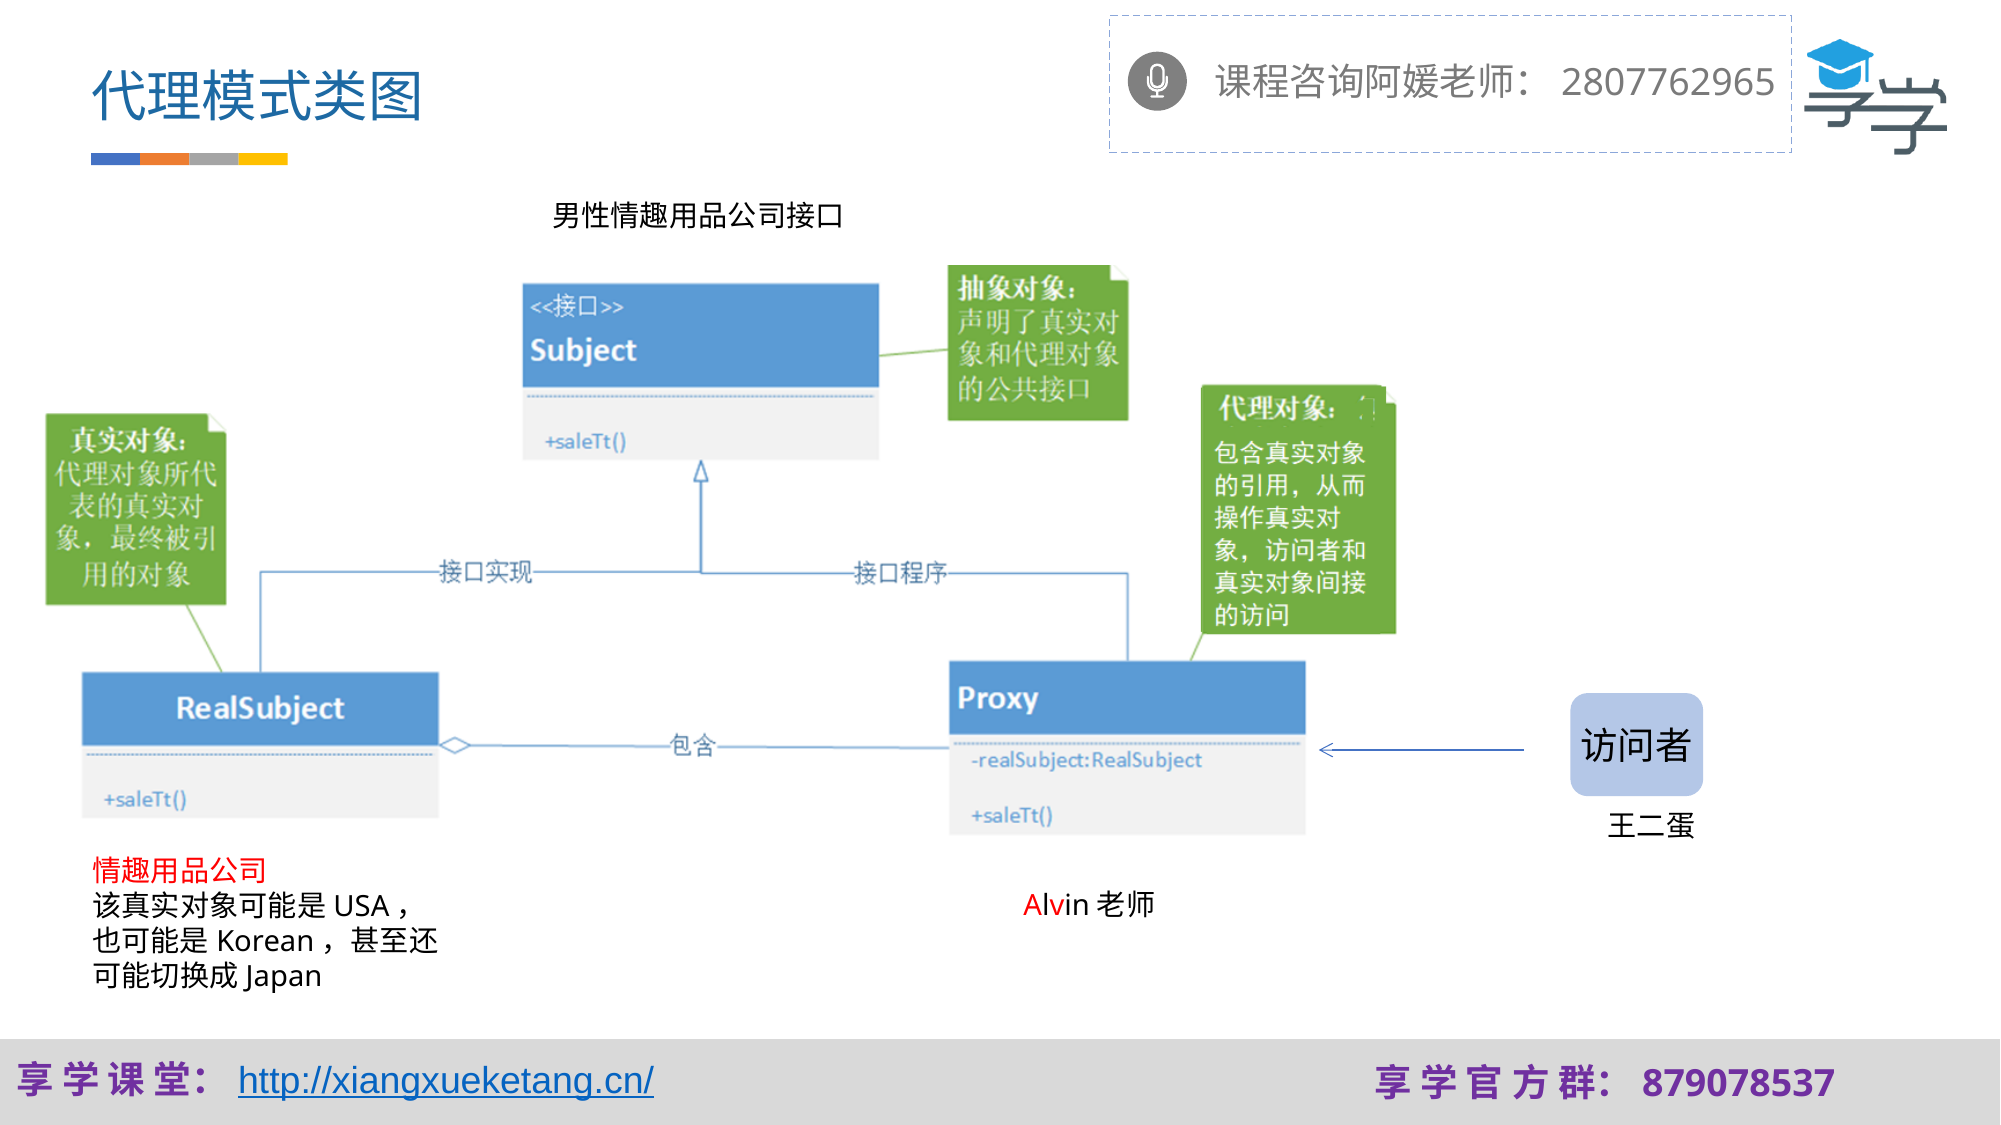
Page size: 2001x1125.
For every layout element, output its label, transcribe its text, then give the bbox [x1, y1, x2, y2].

text_box 代理模式类图 [91, 60, 699, 128]
text_box 王二蛋 [1592, 800, 1711, 850]
text_box [1570, 693, 1704, 714]
text_box Alvin老师 [1008, 879, 1171, 929]
picture [44, 265, 1422, 845]
text_box 情趣用品公司 该真实对象可能是USA，也可能是Korean，甚至还可能切换成Japan [77, 845, 464, 1000]
text_box 访问者 [1565, 714, 1708, 775]
text_box [1570, 775, 1704, 797]
text_box 男性情趣用品公司接口 [537, 190, 860, 240]
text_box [1109, 15, 1792, 153]
picture [1799, 20, 1952, 173]
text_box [90, 152, 288, 166]
